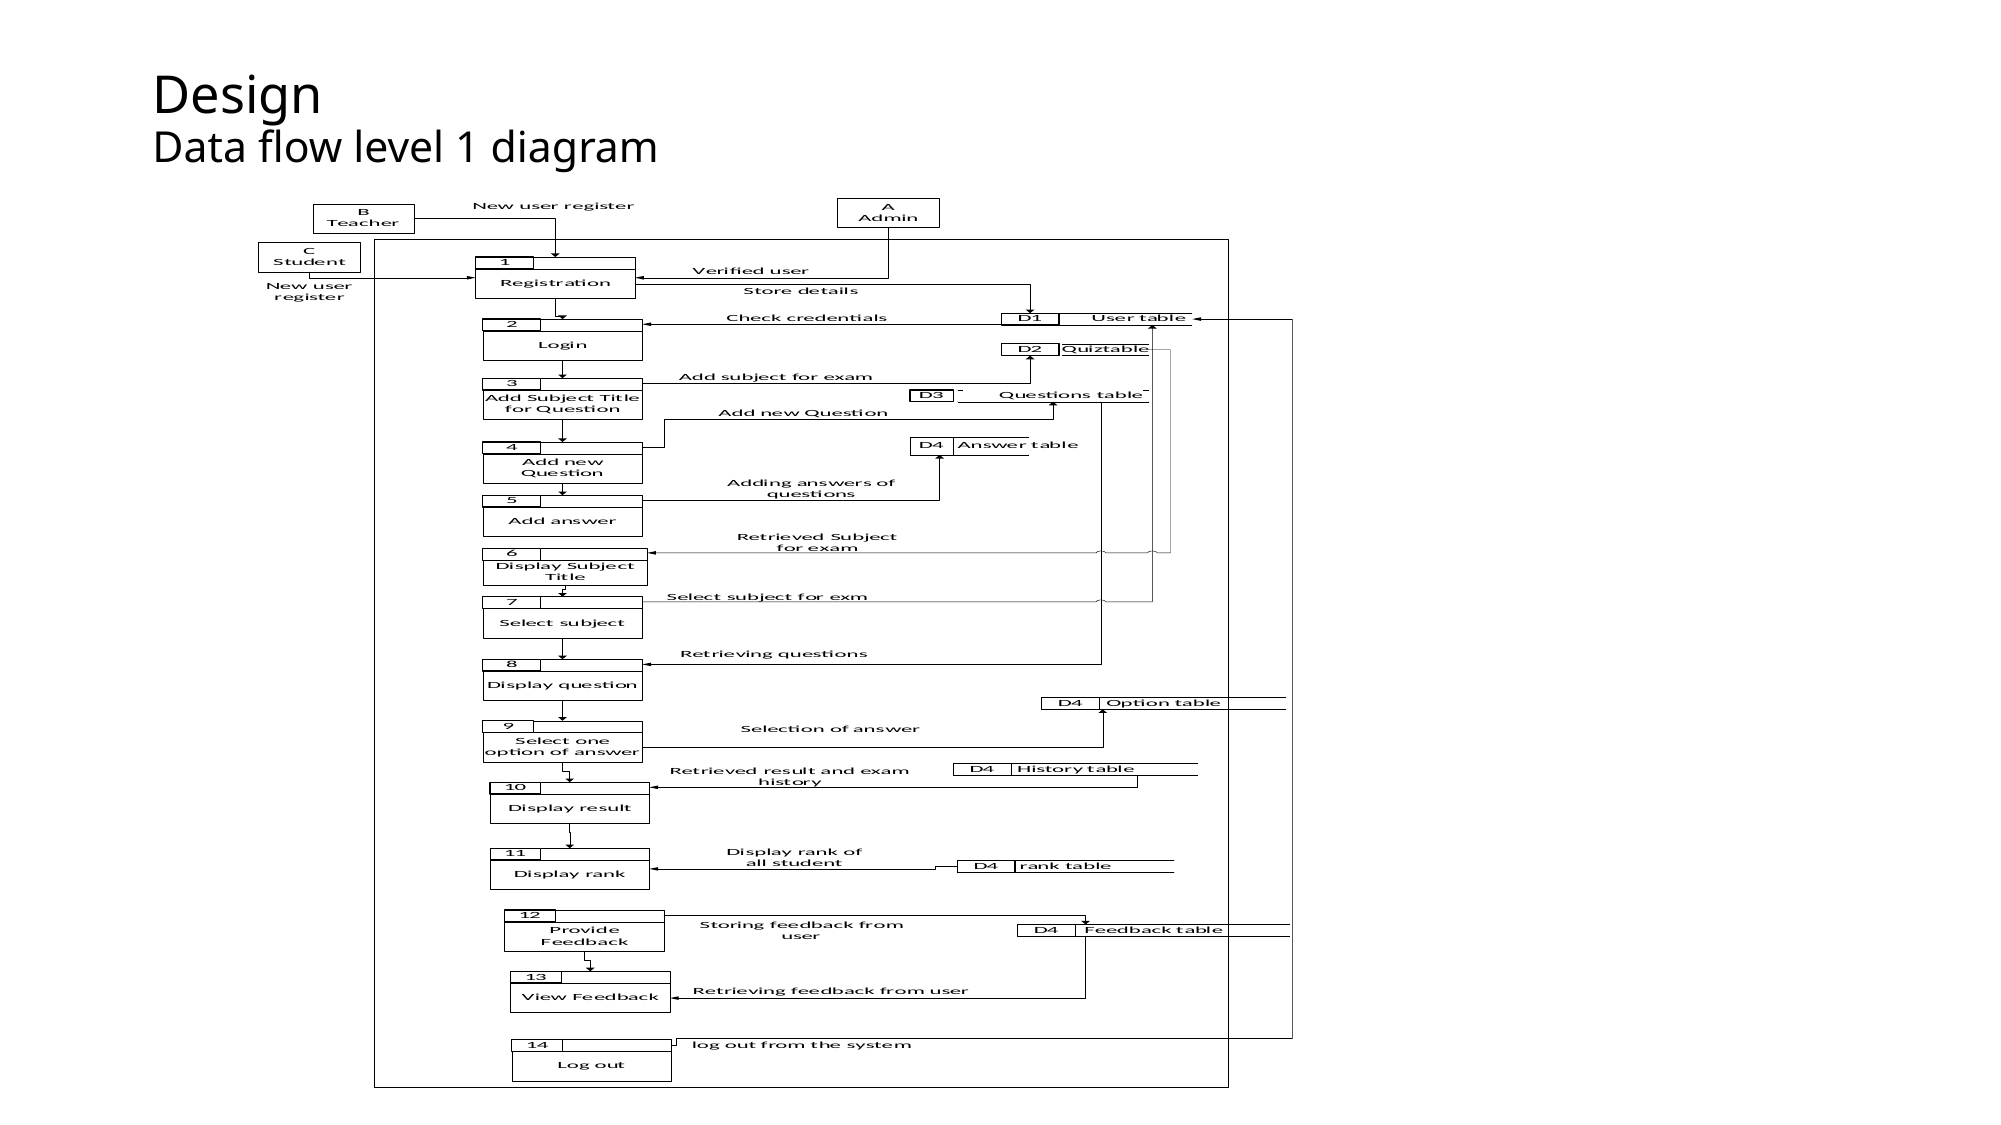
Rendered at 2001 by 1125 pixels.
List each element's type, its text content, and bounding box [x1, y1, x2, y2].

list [252, 197, 1293, 1088]
title Design Data flow level 1 diagram [137, 59, 1863, 278]
